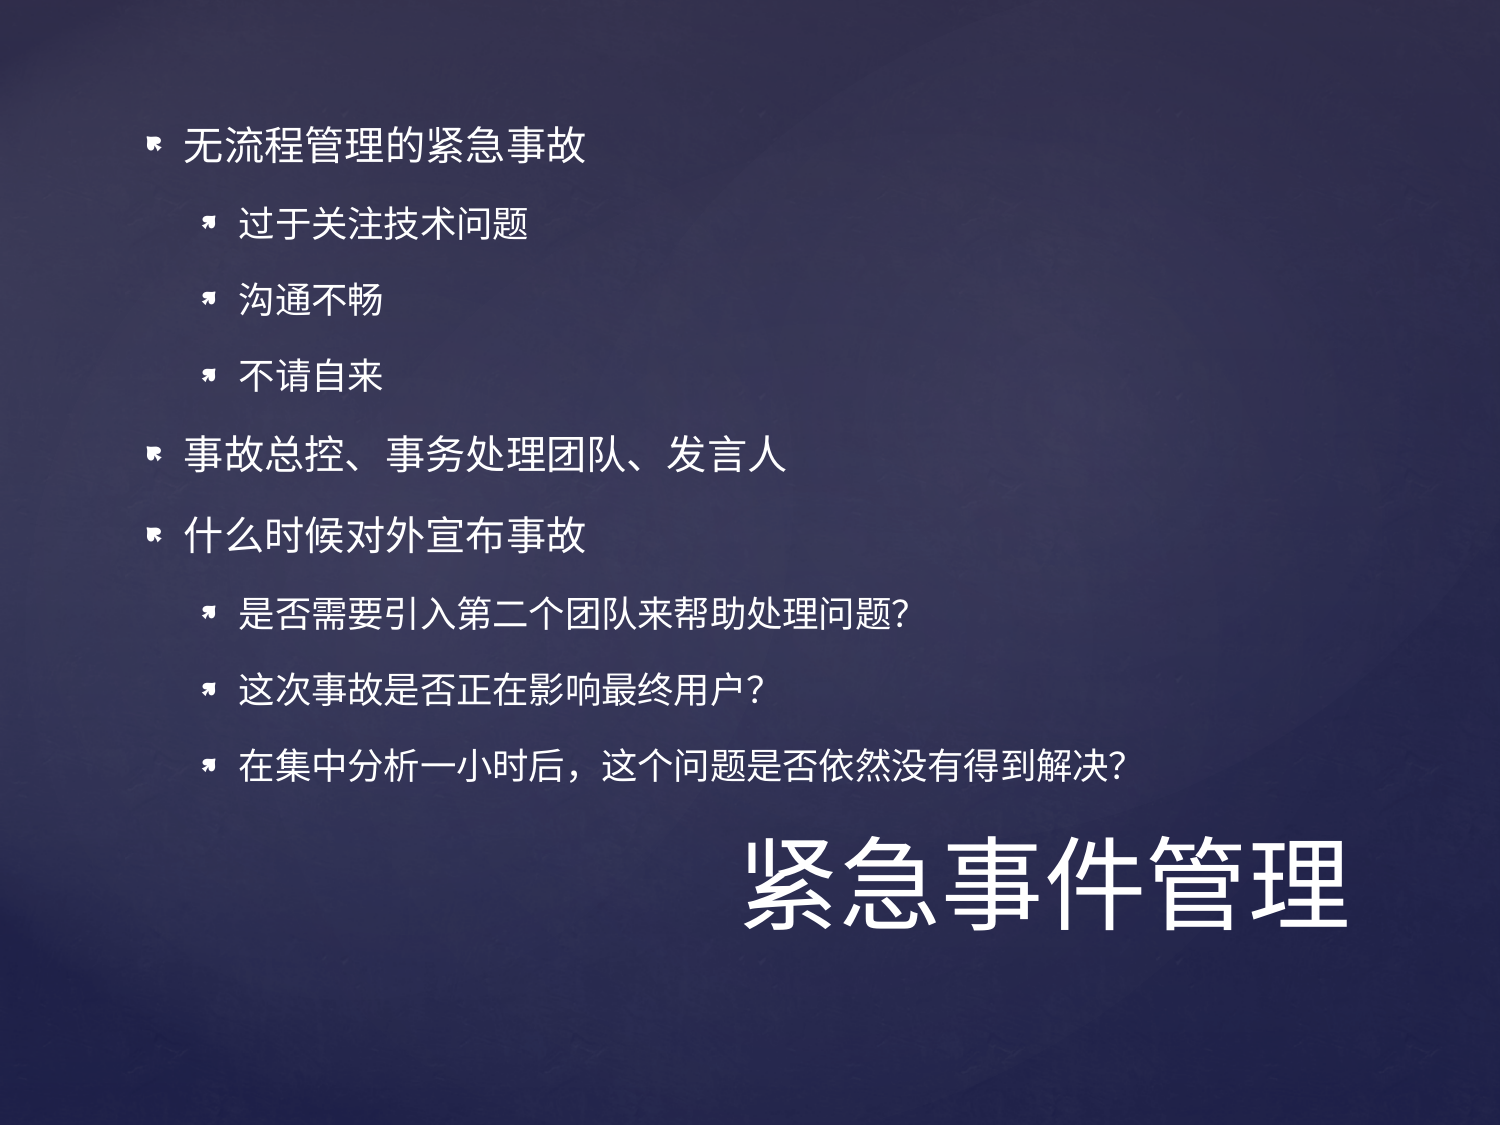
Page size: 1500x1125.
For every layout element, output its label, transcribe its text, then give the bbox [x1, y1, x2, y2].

list 无流程管理的紧急事故 过于关注技术问题 沟通不畅 不请自来 事故总控、事务处理团队、发言人 什么时候对外宣布事故 是否需要引入第二个团队来帮助处理问题？ 这次事故是否正在影响最终用户？ 在集中分析一小时后，这个问题是否依然没有得到解决？ [127, 112, 1350, 800]
title 紧急事件管理 [127, 800, 1365, 950]
